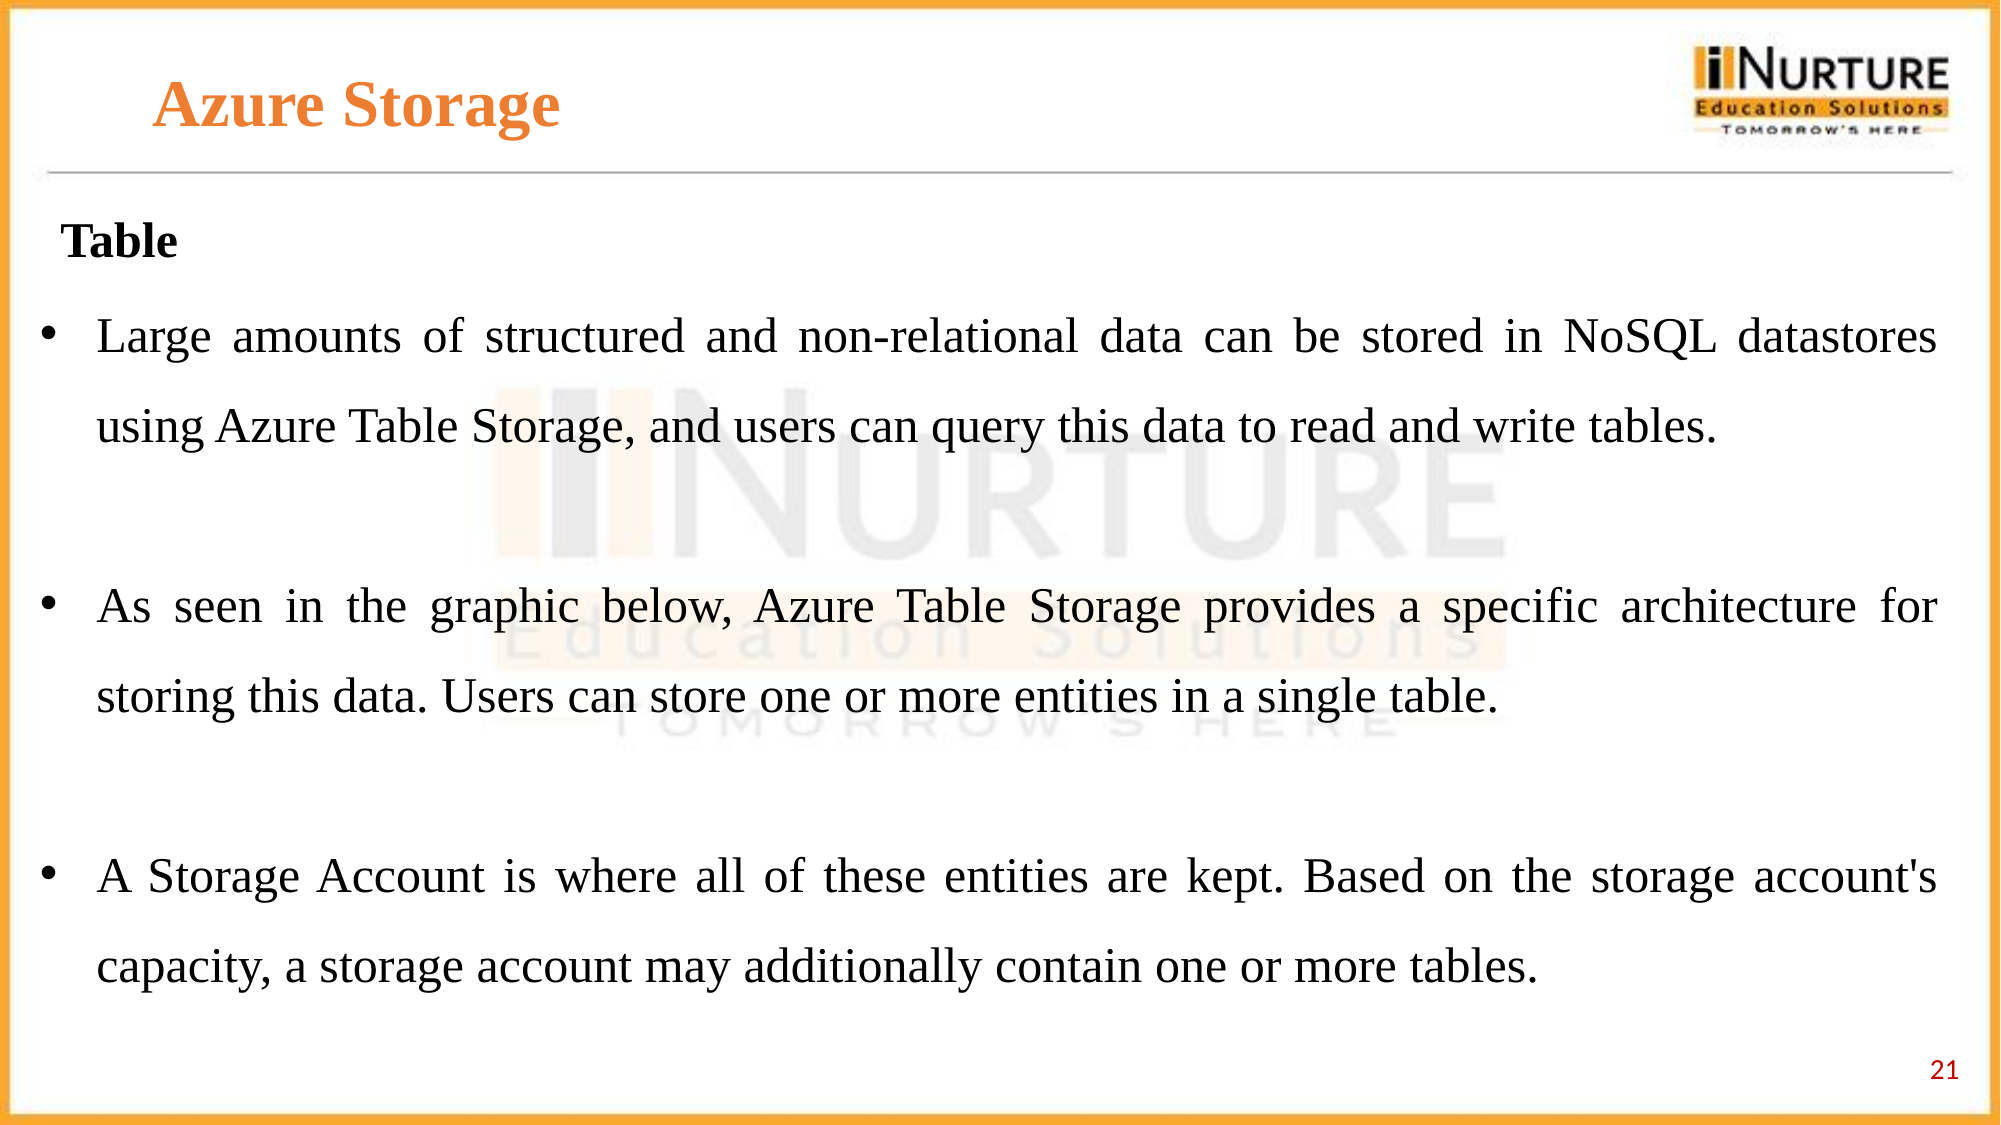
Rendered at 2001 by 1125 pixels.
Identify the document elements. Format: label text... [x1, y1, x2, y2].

text_box Large amounts of structured and non-relational data can be stored in NoSQL datastores using Azure Table Storage, and users can query this data to read and write tables. As seen in the graphic below, Azure Table Storage provides a specific architecture for storing this data. Users can store one or more entities in a single table. A Storage Account is where all of these entities are kept. Based on the storage account's capacity, a storage account may additionally contain one or more tables. [25, 264, 1955, 1000]
list Table [45, 206, 1955, 264]
slide_number ‹#› [1840, 1042, 1975, 1103]
title Azure Storage [137, 59, 787, 150]
picture [0, 0, 2001, 1125]
